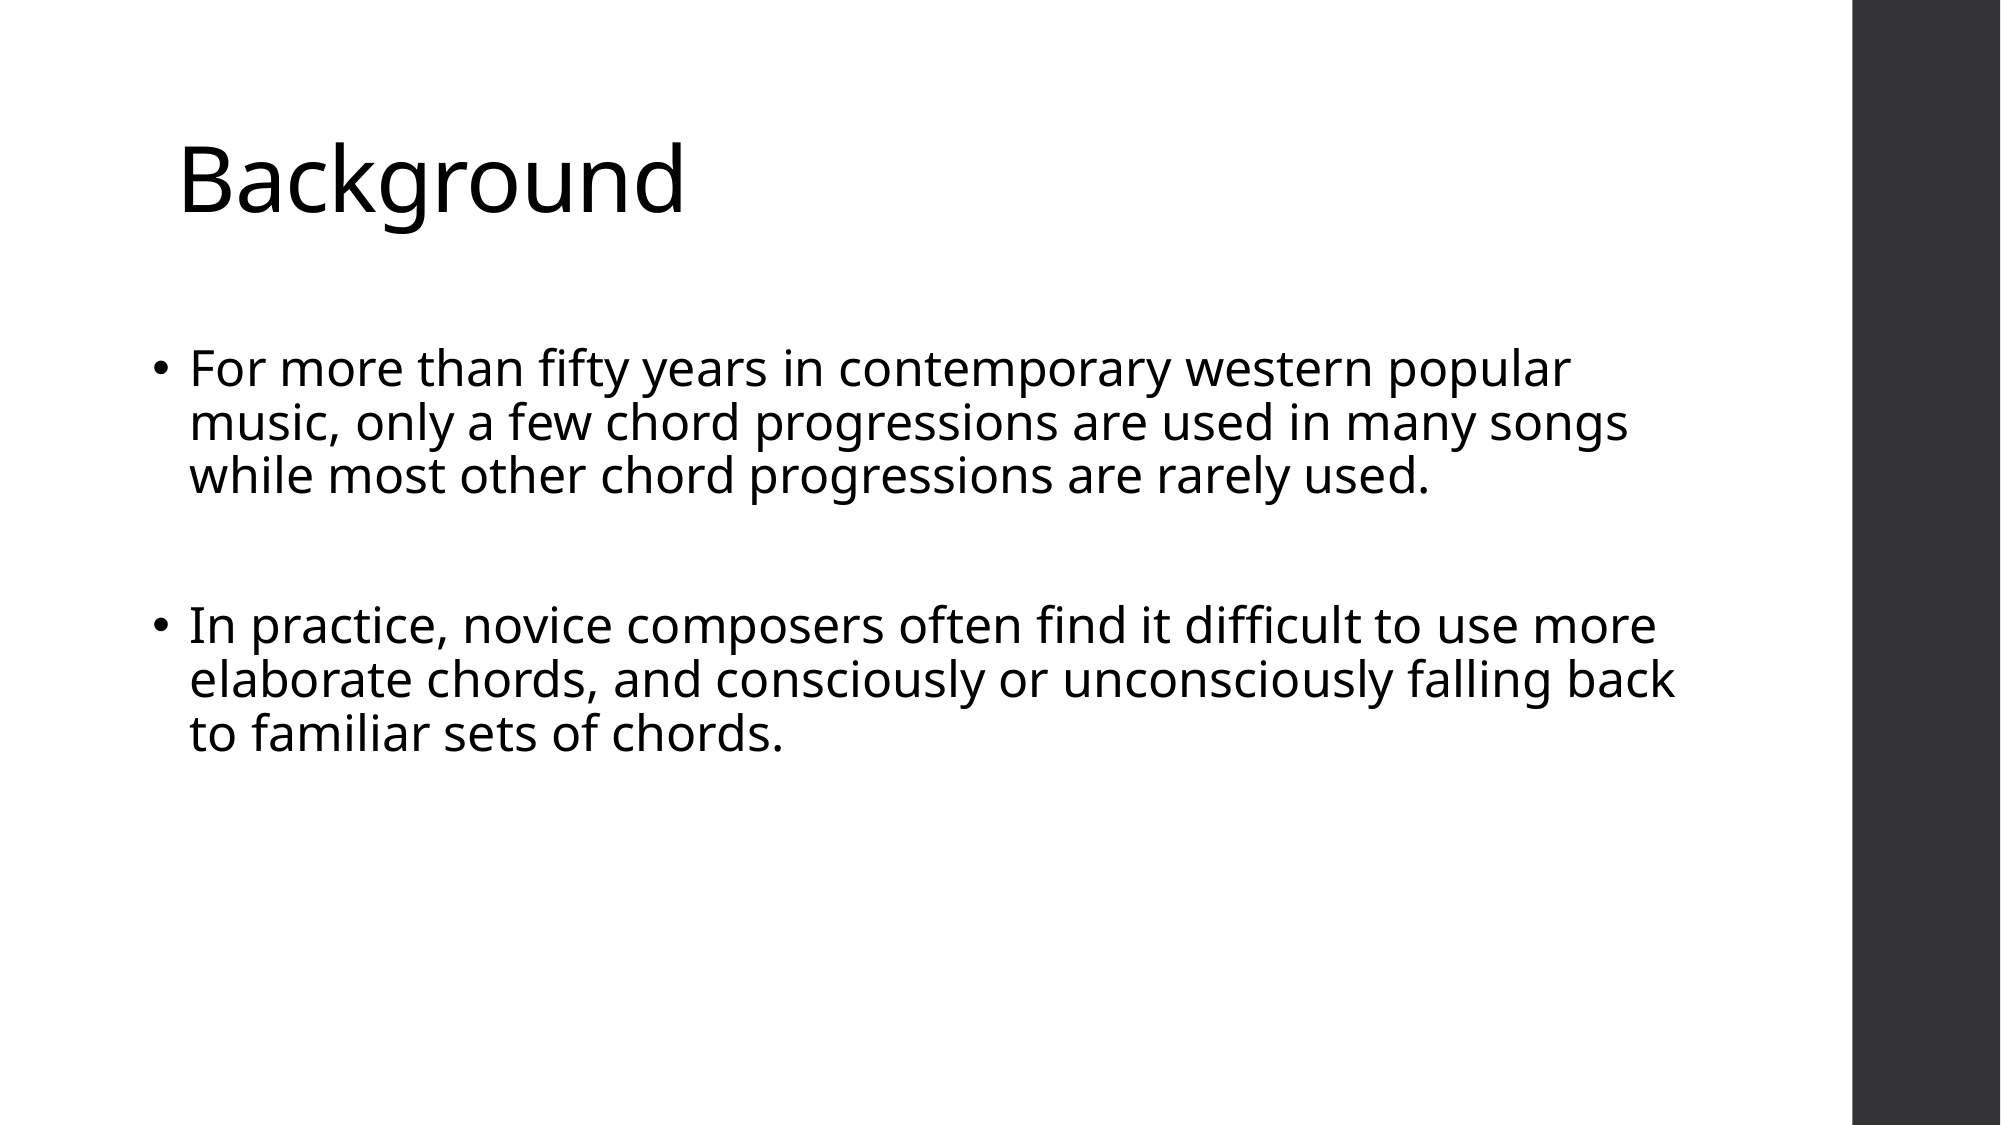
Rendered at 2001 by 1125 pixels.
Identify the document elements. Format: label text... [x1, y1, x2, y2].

text_box For more than fifty years in contemporary western popular music, only a few chord progressions are used in many songs while most other chord progressions are rarely used. In practice, novice composers often find it difficult to use more elaborate chords, and consciously or unconsciously falling back to familiar sets of chords. [137, 335, 1716, 1050]
text_box Background [161, 22, 1887, 240]
